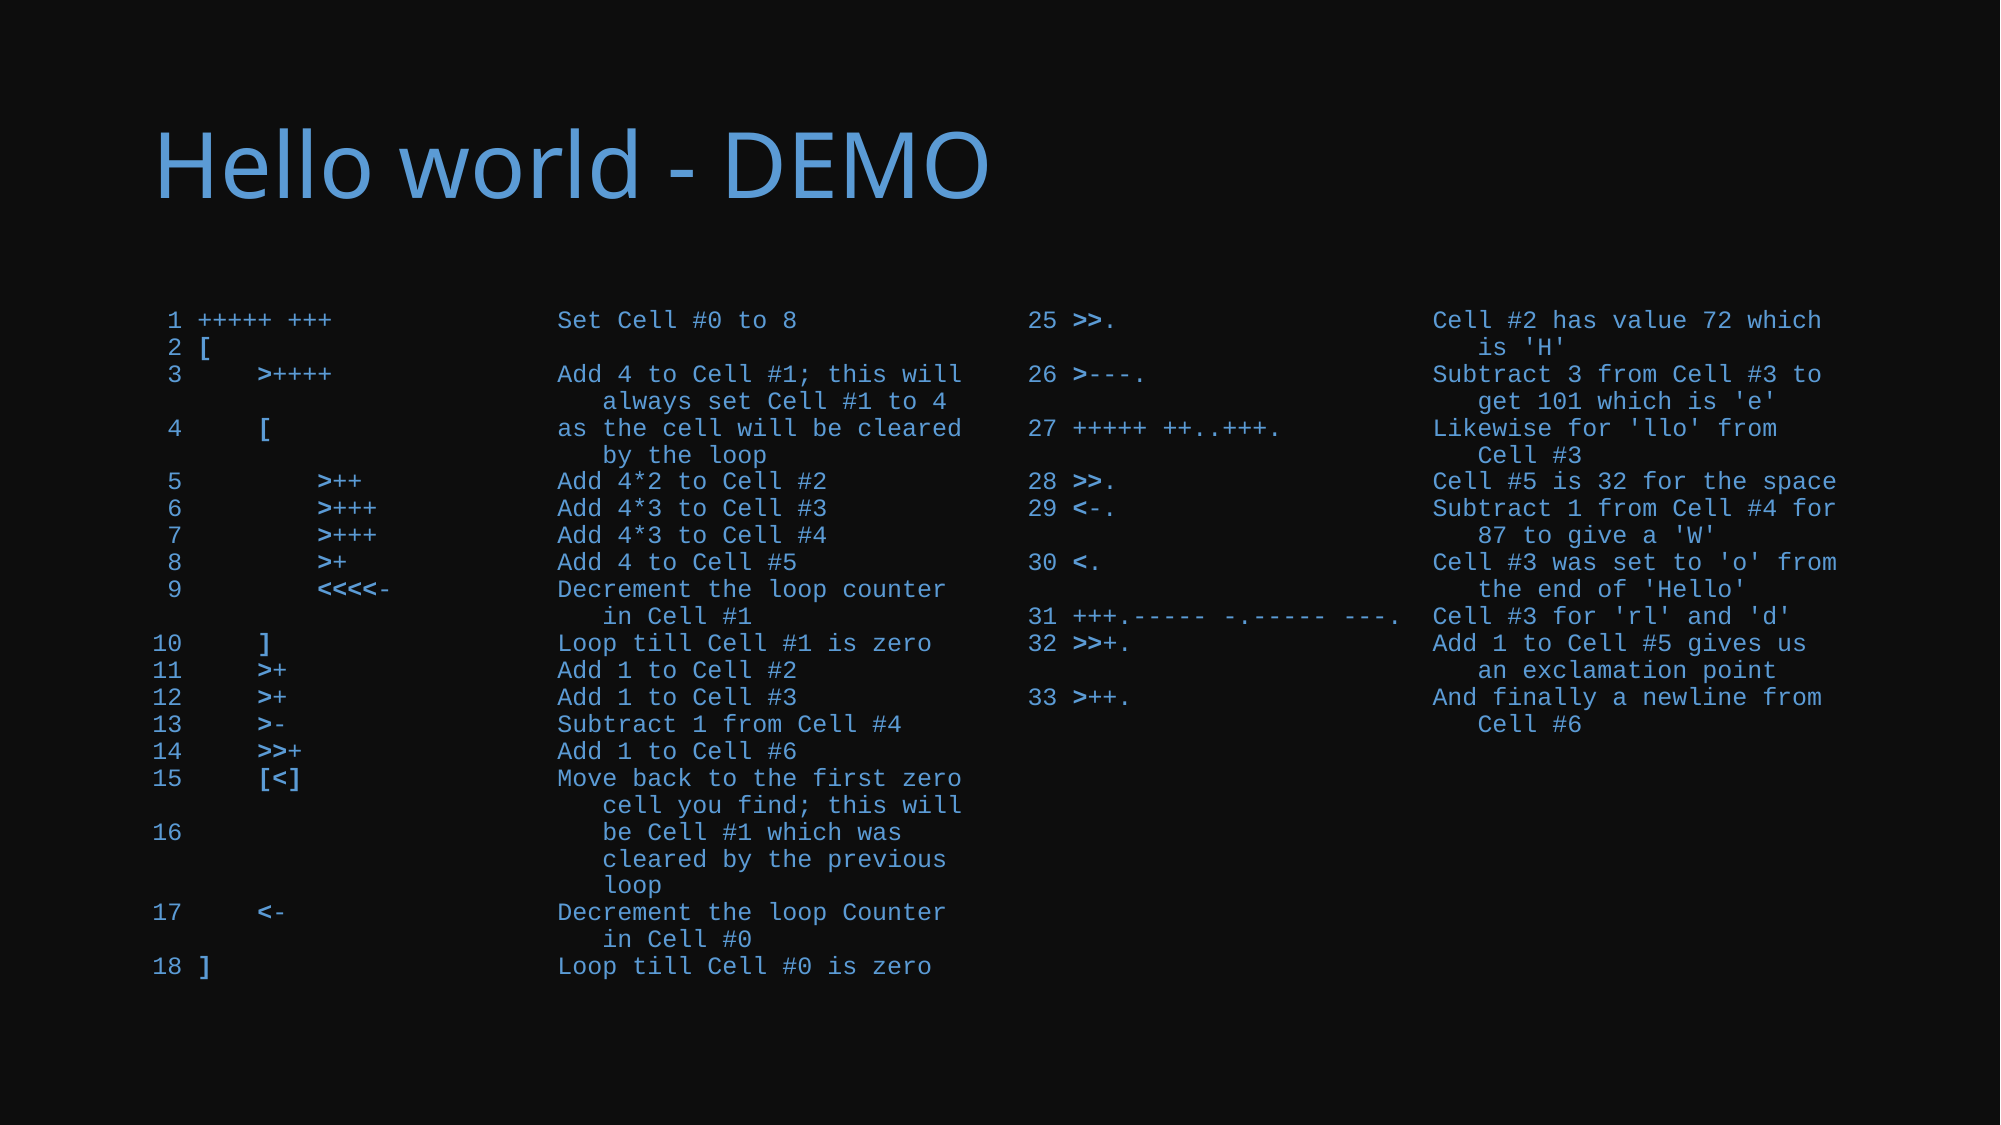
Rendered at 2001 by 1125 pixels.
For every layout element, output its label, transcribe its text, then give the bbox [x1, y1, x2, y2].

list 1 +++++ +++ Set Cell #0 to 8 2 [ 3 >++++ Add 4 to Cell #1; this will always set Cell #1 to 4 4 [ as the cell will be cleared by the loop 5 >++ Add 4*2 to Cell #2 6 >+++ Add 4*3 to Cell #3 7 >+++ Add 4*3 to Cell #4 8 >+ Add 4 to Cell #5 9 <<<<- Decrement the loop counter in Cell #1 10 ] Loop till Cell #1 is zero 11 >+ Add 1 to Cell #2 12 >+ Add 1 to Cell #3 13 >- Subtract 1 from Cell #4 14 >>+ Add 1 to Cell #6 15 [<] Move back to the first zero cell you find; this will 16 be Cell #1 which was cleared by the previous loop 17 <- Decrement the loop Counter in Cell #0 18 ] Loop till Cell #0 is zero [137, 299, 988, 1014]
list 25 >>. Cell #2 has value 72 which is 'H' 26 >---. Subtract 3 from Cell #3 to get 101 which is 'e' 27 +++++ ++..+++. Likewise for 'llo' from Cell #3 28 >>. Cell #5 is 32 for the space 29 <-. Subtract 1 from Cell #4 for 87 to give a 'W' 30 <. Cell #3 was set to 'o' from the end of 'Hello' 31 +++.----- -.----- ---. Cell #3 for 'rl' and 'd' 32 >>+. Add 1 to Cell #5 gives us an exclamation point 33 >++. And finally a newline from Cell #6 [1012, 299, 1863, 1014]
title Hello world - DEMO [137, 59, 1863, 278]
